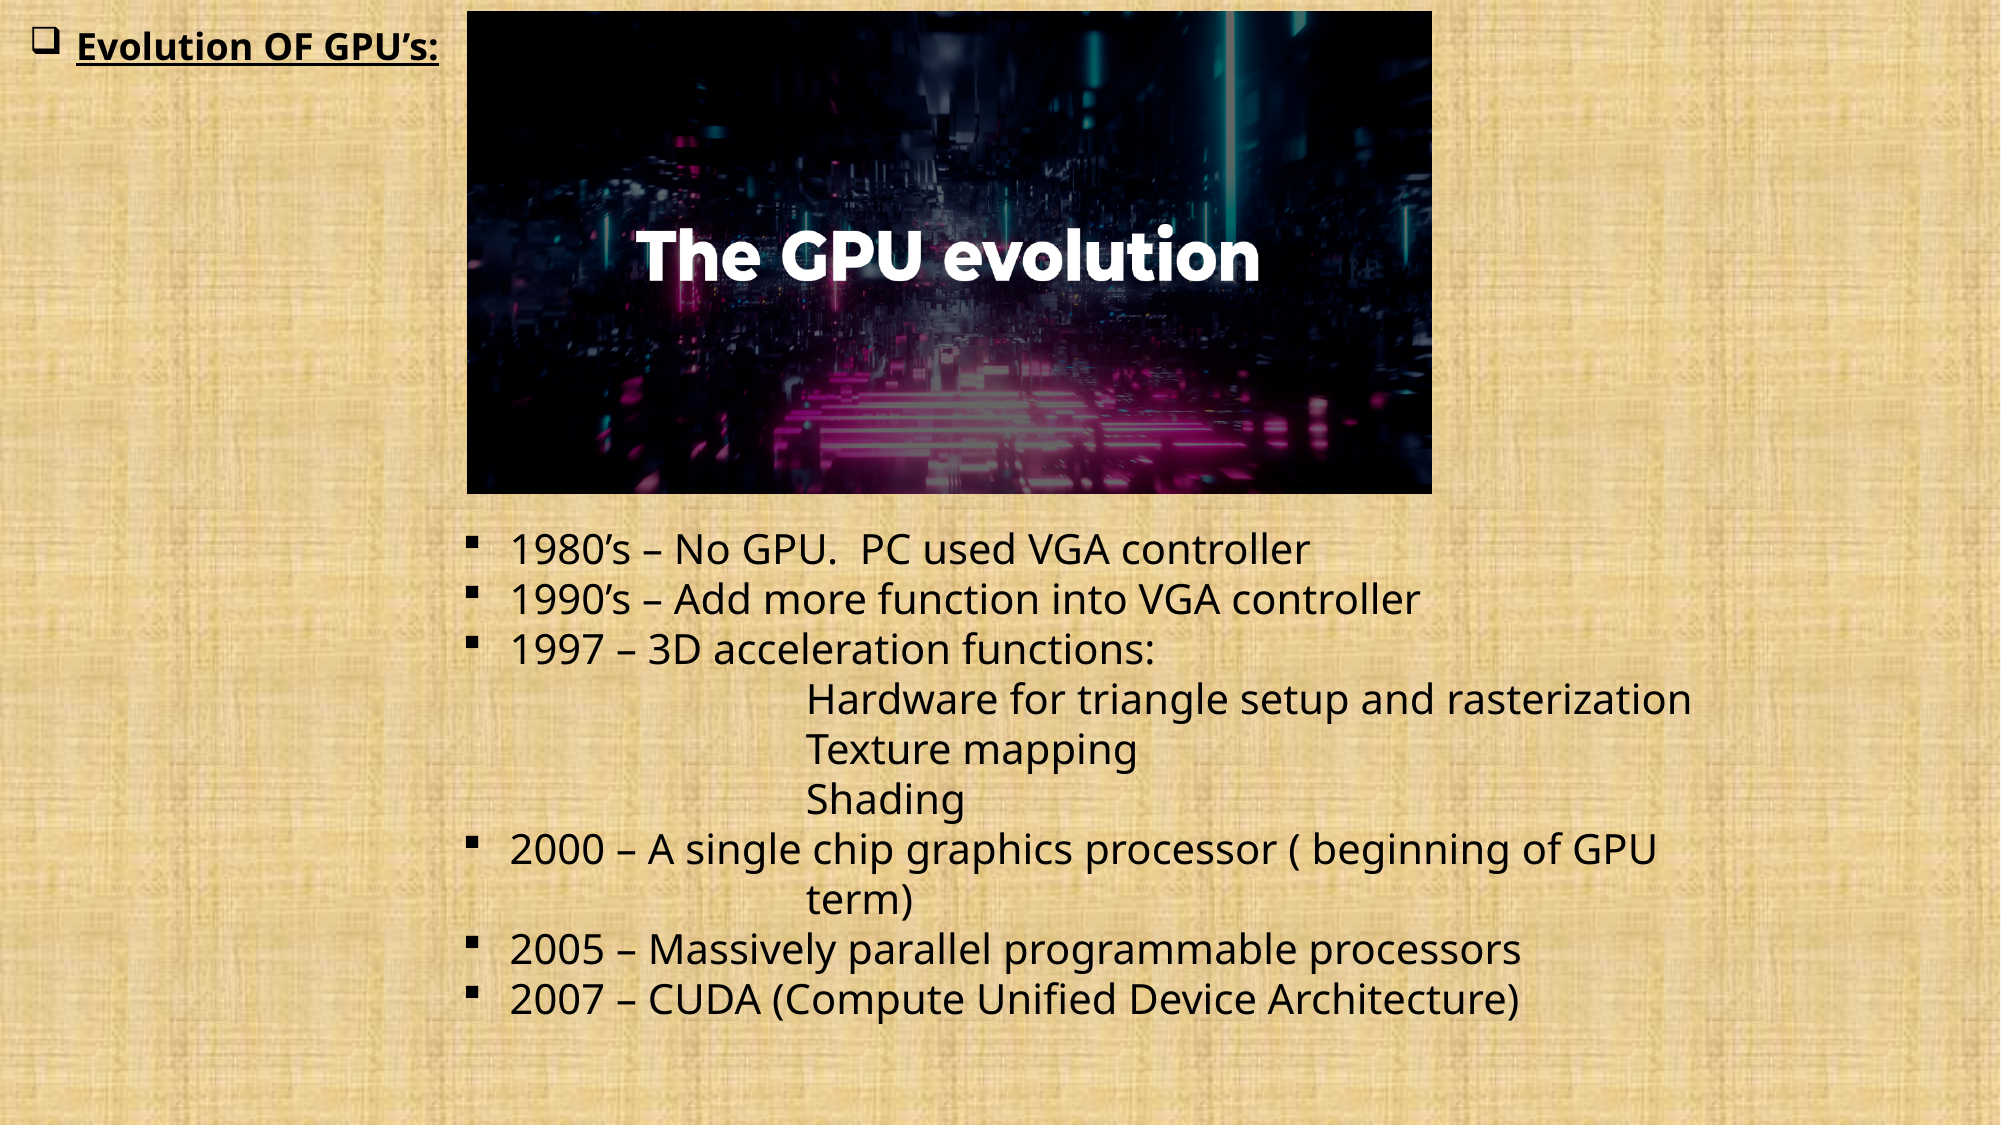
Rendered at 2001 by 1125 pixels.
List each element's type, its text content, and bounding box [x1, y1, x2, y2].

picture [0, 0, 2001, 1125]
text_box Evolution OF GPU’s: [14, 15, 454, 76]
text_box 1980’s – No GPU. PC used VGA controller 1990’s – Add more function into VGA controller 1997 – 3D acceleration functions: Hardware for triangle setup and rasterization Texture mapping Shading 2000 – A single chip graphics processor ( beginning of GPU term) 2005 – Massively parallel programmable processors 2007 – CUDA (Compute Unified Device Architecture) [447, 515, 1753, 1076]
